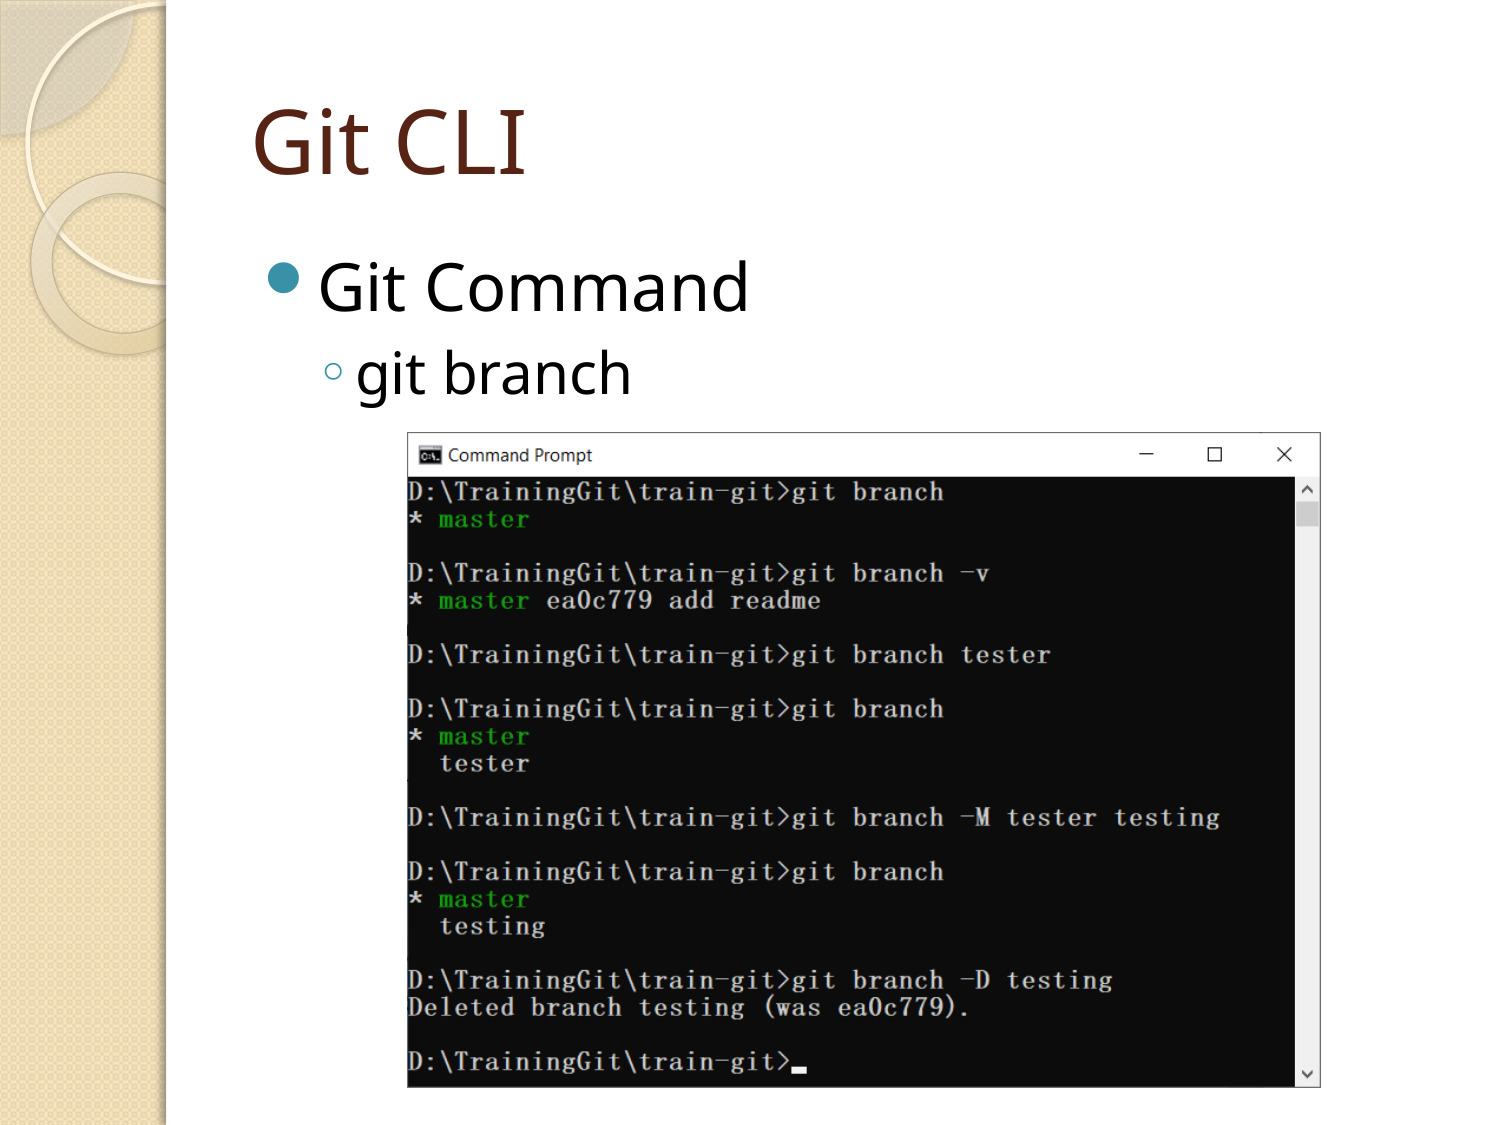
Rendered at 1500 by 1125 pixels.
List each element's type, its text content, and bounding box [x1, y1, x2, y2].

list Git Command git branch [235, 237, 1466, 1025]
picture [407, 432, 1321, 1088]
title Git CLI [235, 45, 1466, 233]
